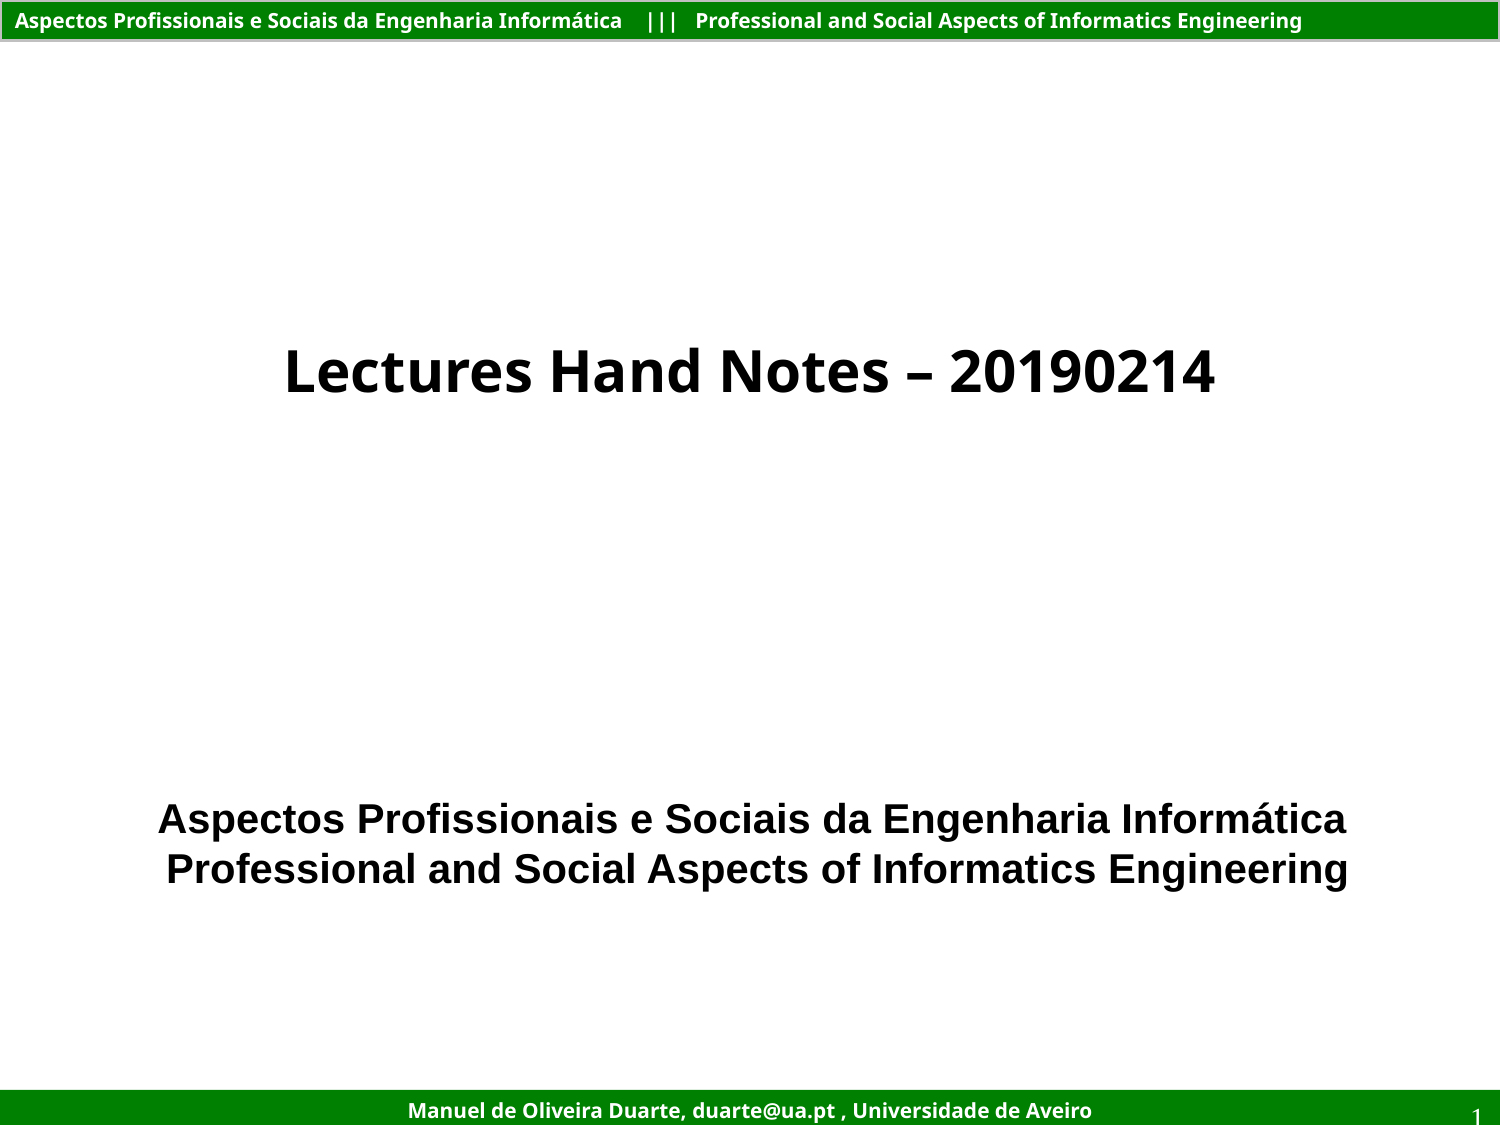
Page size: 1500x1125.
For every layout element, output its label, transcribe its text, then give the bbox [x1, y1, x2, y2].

slide_number 1 [1374, 1091, 1500, 1125]
list Lectures Hand Notes – 20190214 [81, 326, 1419, 476]
title Aspectos Profissionais e Sociais da Engenharia Informática Professional and Social Aspects of Informatics Engineering [82, 784, 1433, 972]
